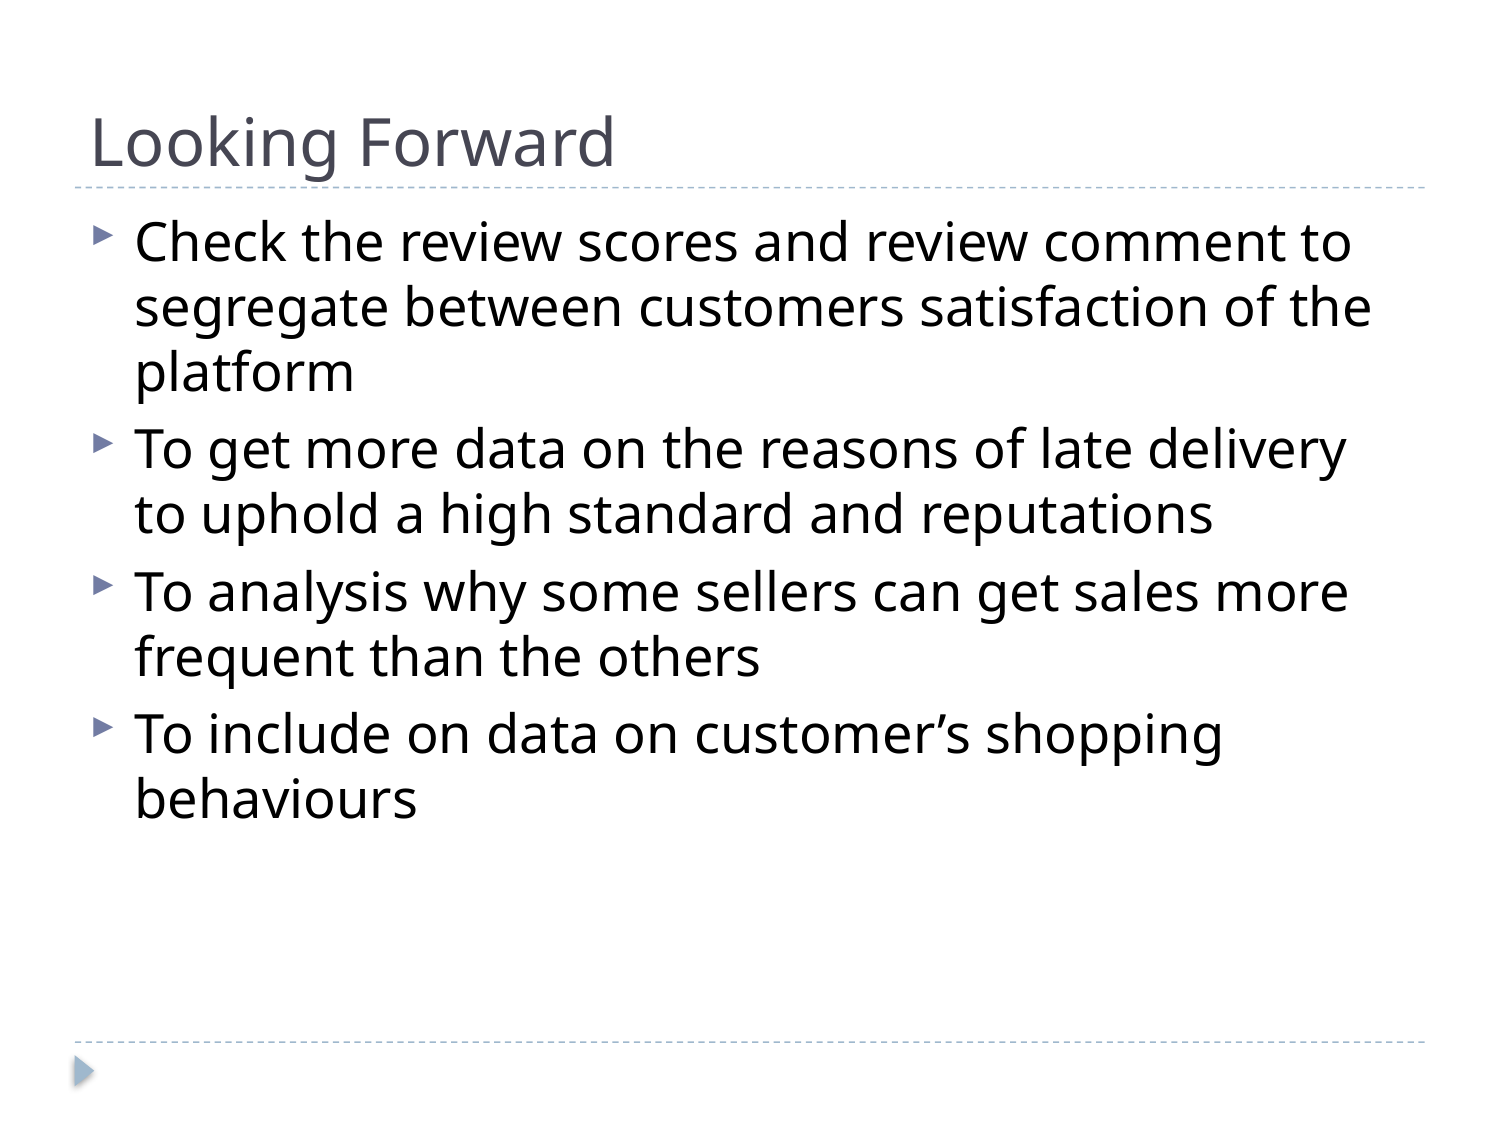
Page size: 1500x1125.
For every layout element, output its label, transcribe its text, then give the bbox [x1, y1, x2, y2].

list Check the review scores and review comment to segregate between customers satisfaction of the platform To get more data on the reasons of late delivery to uphold a high standard and reputations To analysis why some sellers can get sales more frequent than the others To include on data on customer’s shopping behaviours [75, 200, 1425, 1010]
title Looking Forward [75, 24, 1425, 188]
